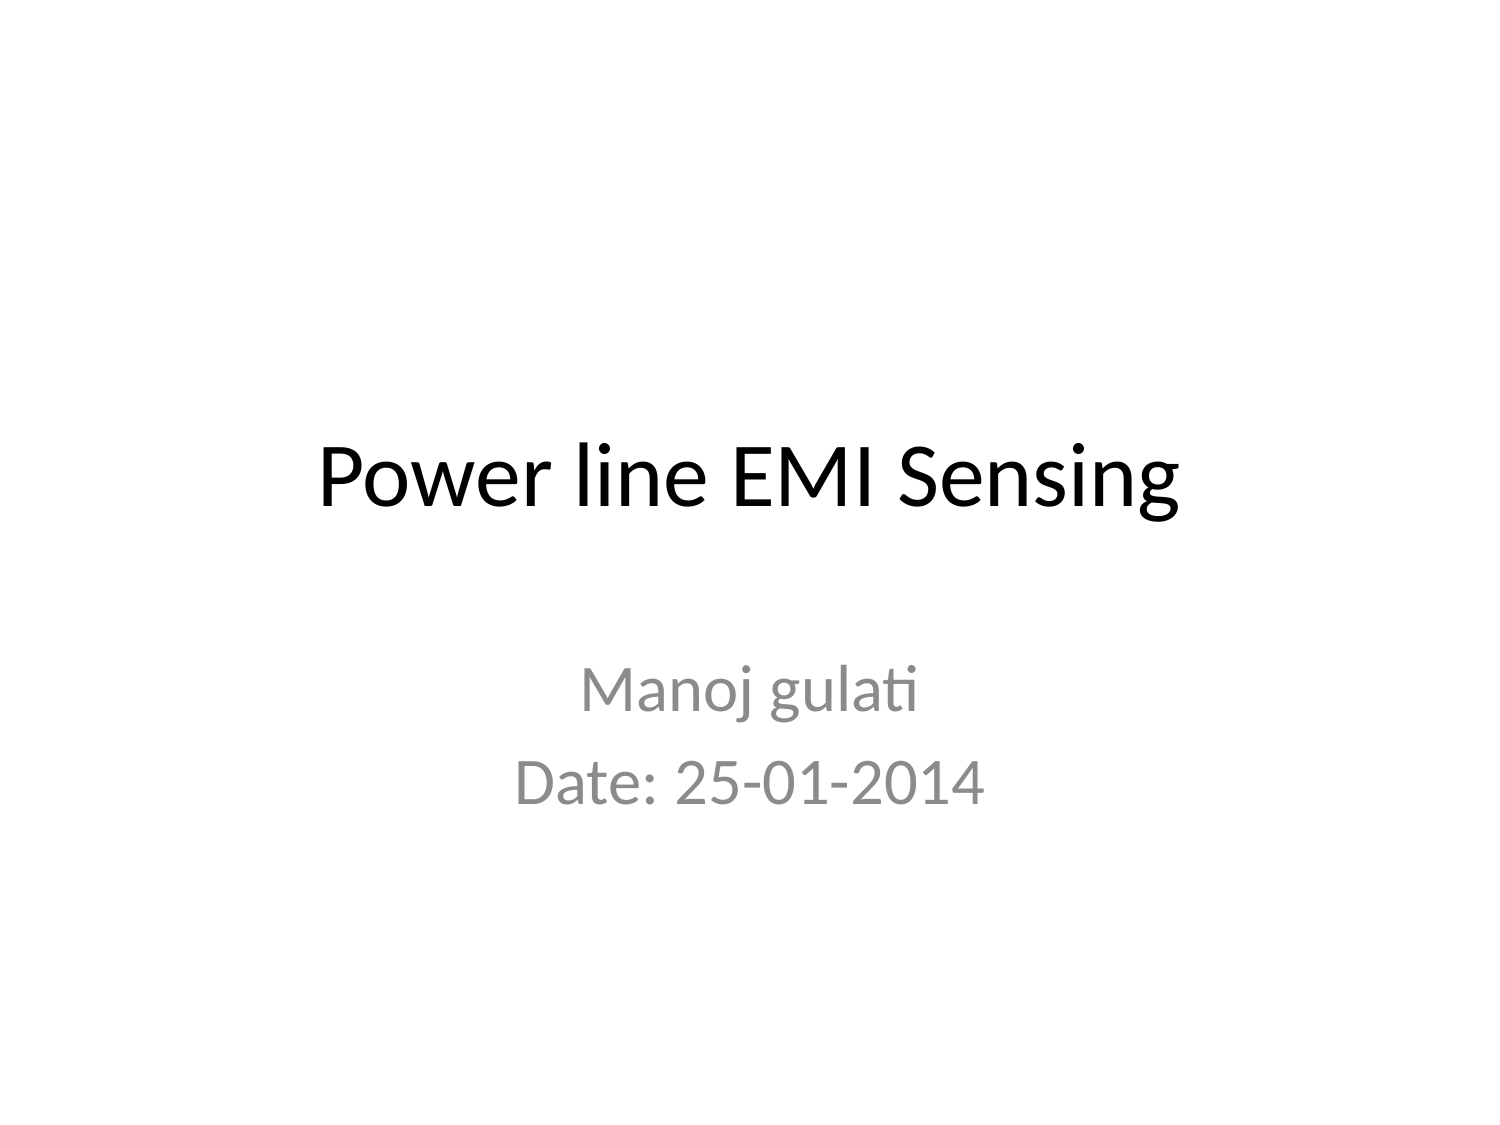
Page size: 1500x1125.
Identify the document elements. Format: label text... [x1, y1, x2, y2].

title Power line EMI Sensing [112, 349, 1388, 591]
subtitle Manoj gulati Date: 25-01-2014 [225, 637, 1275, 925]
